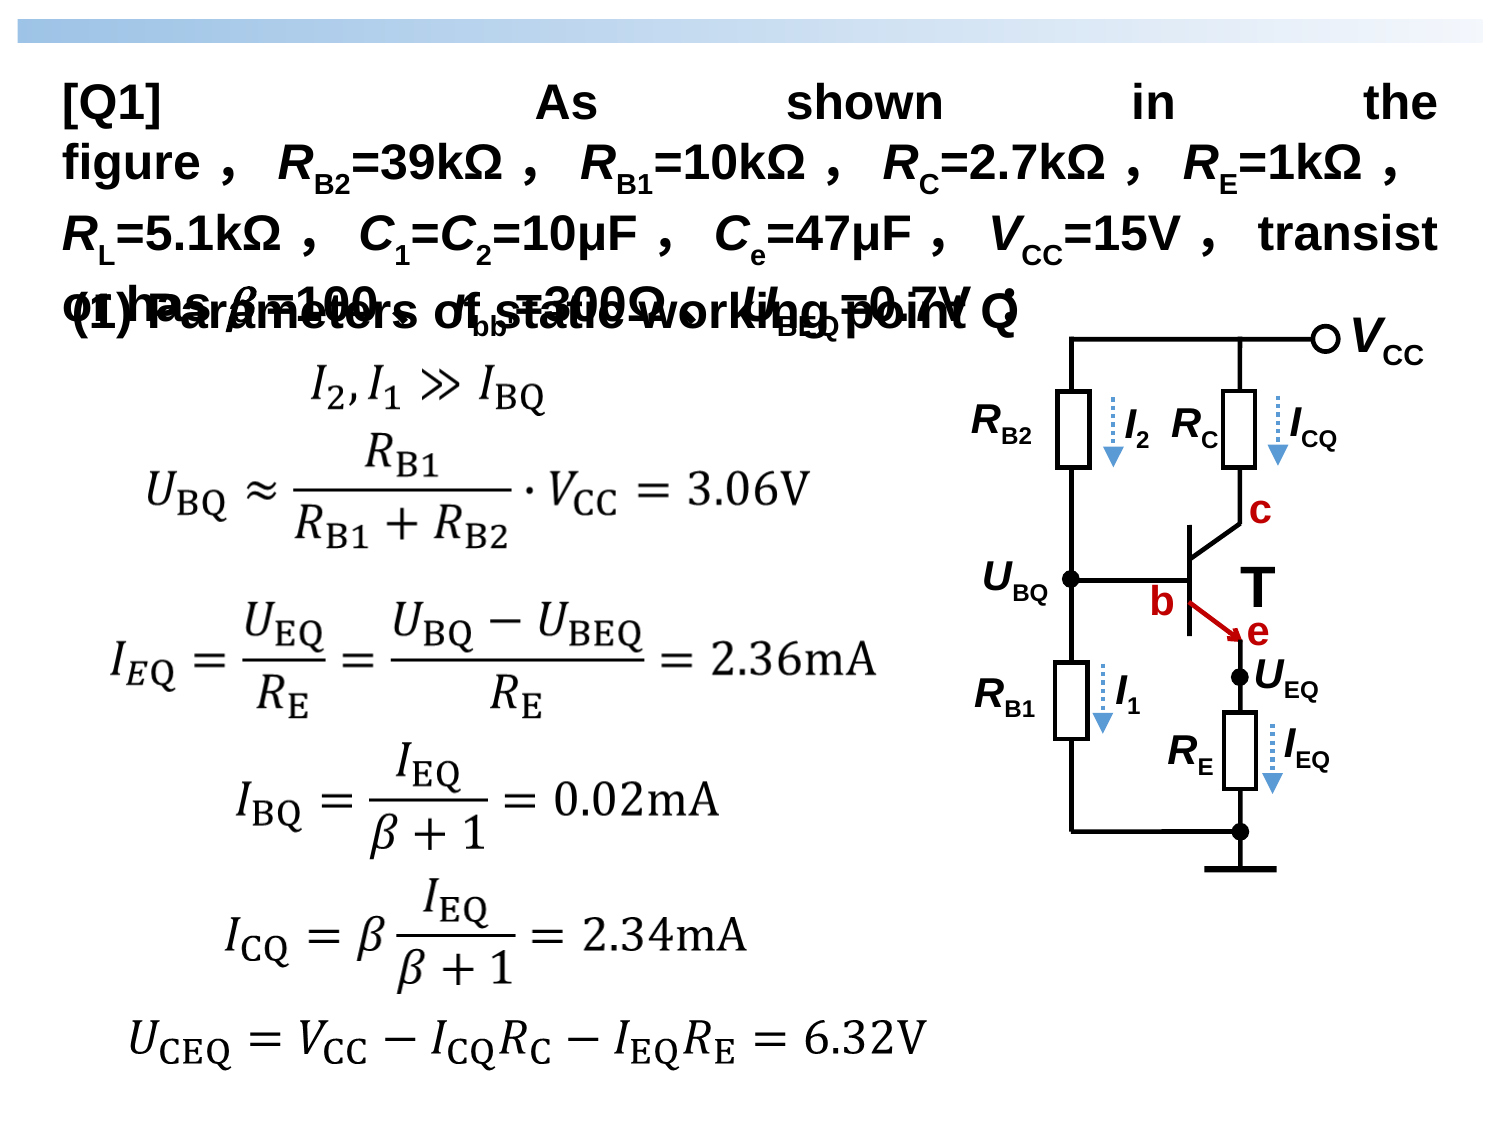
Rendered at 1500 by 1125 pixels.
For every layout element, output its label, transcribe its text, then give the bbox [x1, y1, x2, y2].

text_box [117, 1005, 935, 1071]
text_box [84, 594, 900, 720]
text_box (1) Parameters of static working point Q [56, 271, 1039, 347]
text_box [Q1] As shown in the figure，RB2=39kΩ，RB1=10kΩ，RC=2.7kΩ，RE=1kΩ，RL=5.1kΩ，C1=C2=10μF，Ce=47μF，VCC=15V，transistor has  =100、rbb'=300Ω、UBEQ=0.7V ： [47, 62, 1453, 350]
text_box [17, 18, 1483, 44]
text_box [955, 294, 1453, 870]
text_box [135, 426, 818, 550]
text_box [226, 735, 727, 861]
text_box [302, 351, 554, 417]
text_box [215, 870, 755, 996]
